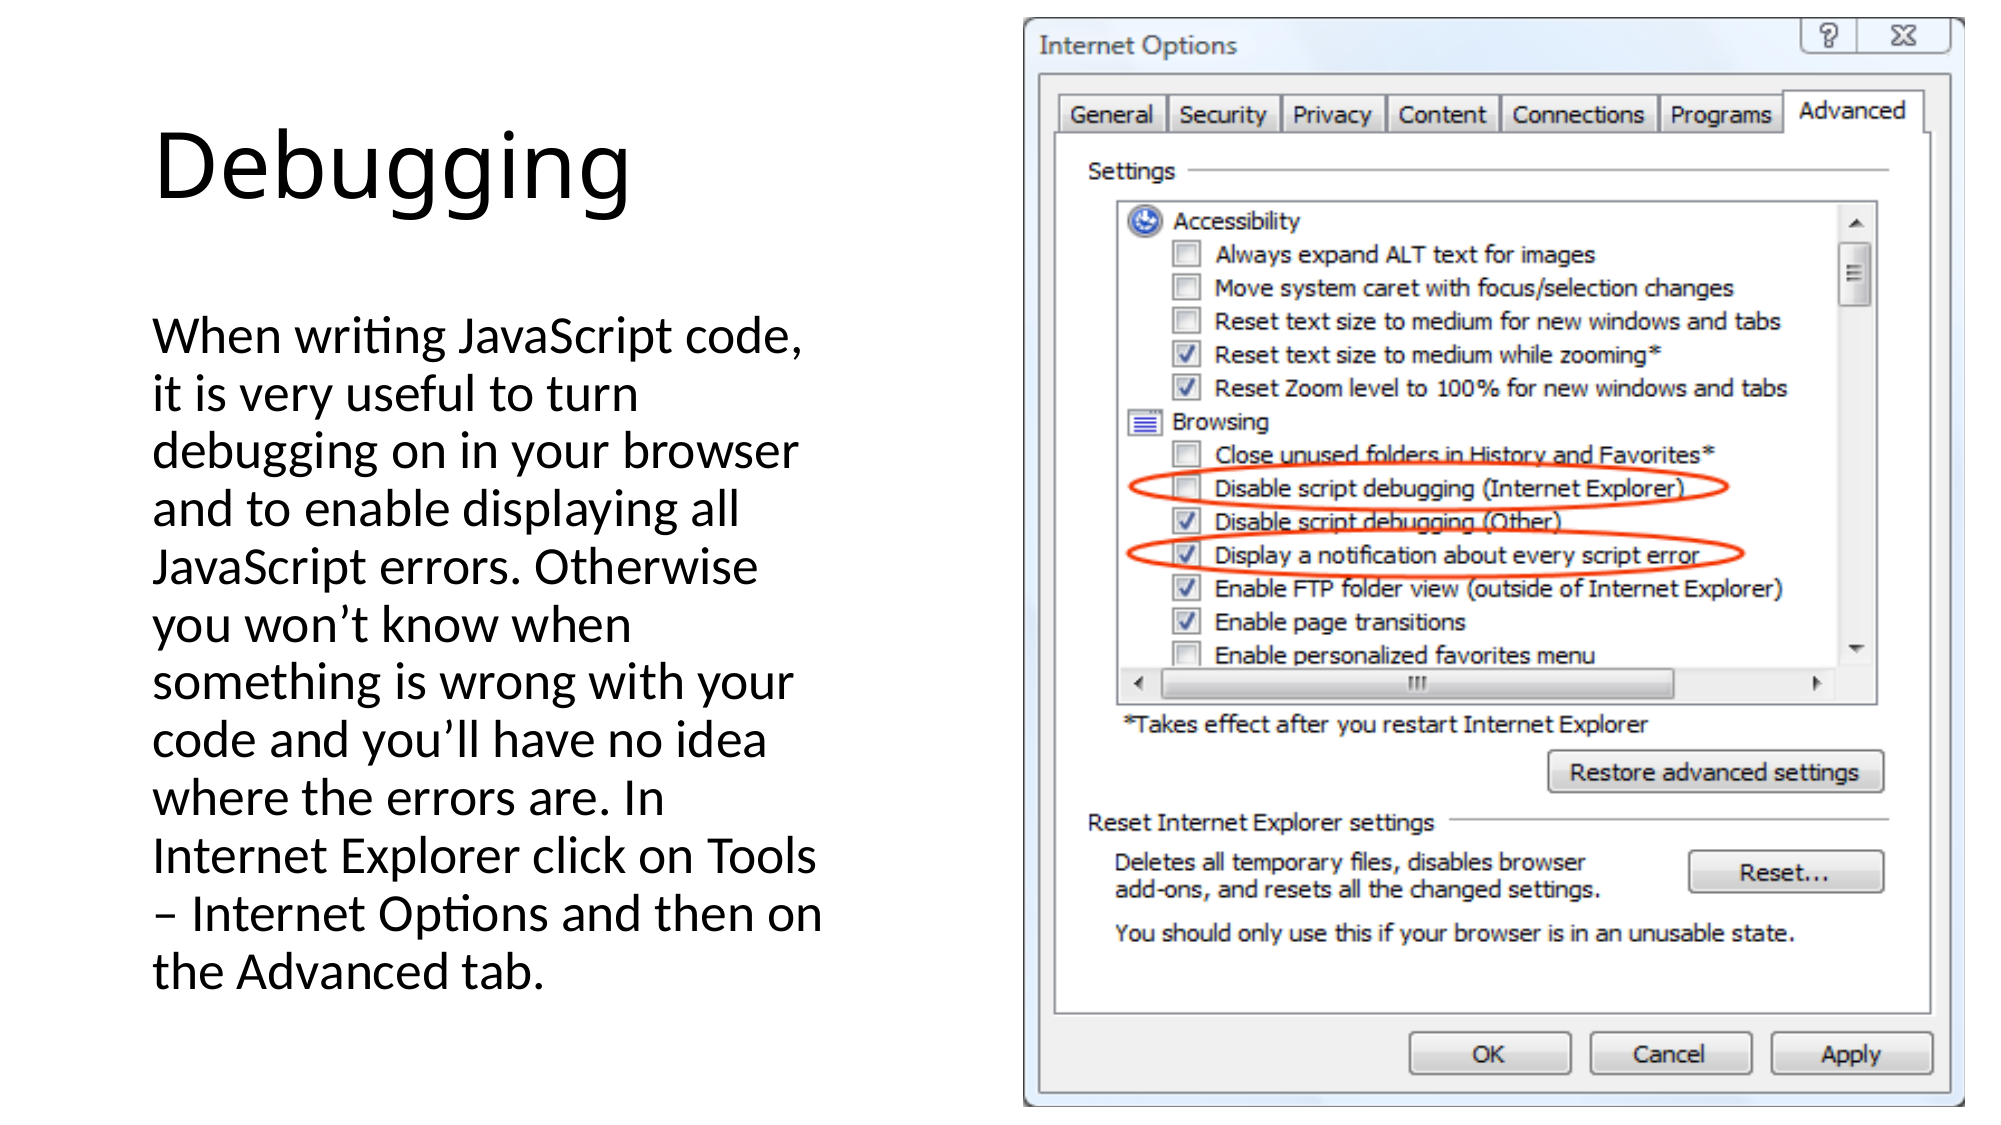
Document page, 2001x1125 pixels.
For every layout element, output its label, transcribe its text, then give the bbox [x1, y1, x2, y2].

title Debugging [137, 59, 852, 278]
list When writing JavaScript code, it is very useful to turn debugging on in your browser and to enable displaying all JavaScript errors. Otherwise you won’t know when something is wrong with your code and you’ll have no idea where the errors are. In Internet Explorer click on Tools – Internet Options and then on the Advanced tab. [137, 299, 852, 1014]
picture [1022, 17, 1965, 1107]
